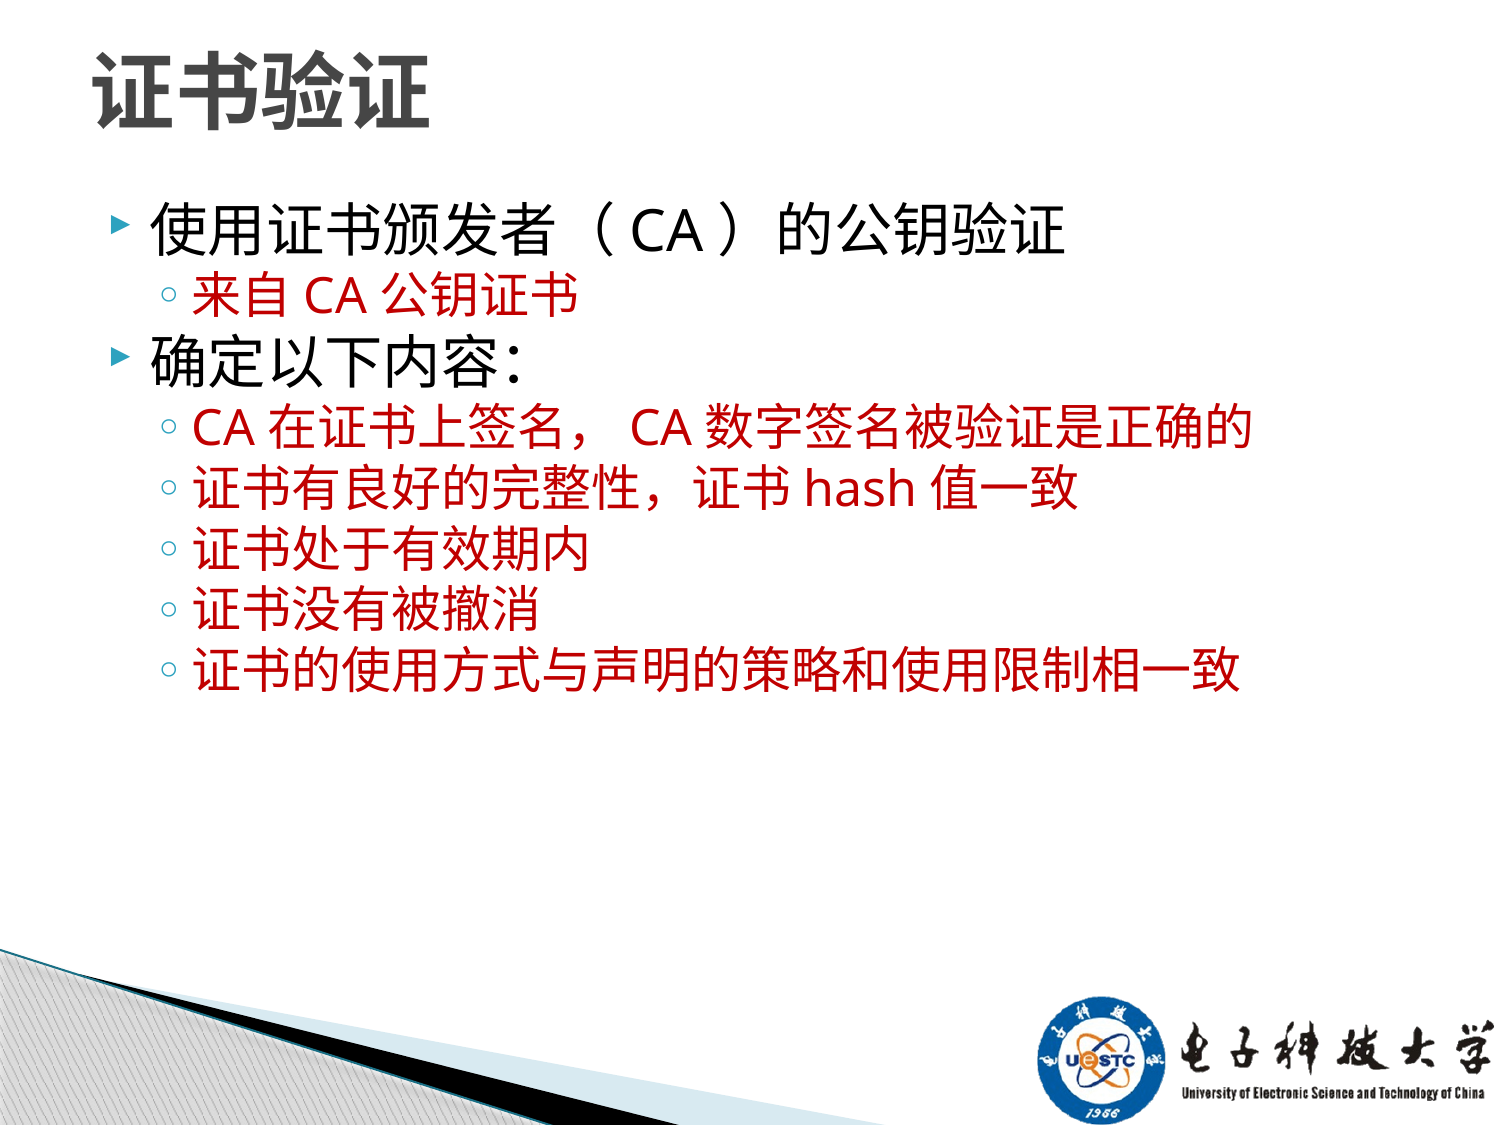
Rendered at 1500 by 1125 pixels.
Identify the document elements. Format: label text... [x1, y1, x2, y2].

picture [1037, 995, 1495, 1125]
title 证书验证 [75, 0, 1425, 183]
list 使用证书颁发者（CA）的公钥验证 来自CA公钥证书 确定以下内容： CA在证书上签名，CA数字签名被验证是正确的 证书有良好的完整性，证书hash值一致 证书处于有效期内 证书没有被撤消 证书的使用方式与声明的策略和使用限制相一致 [75, 193, 1425, 1049]
